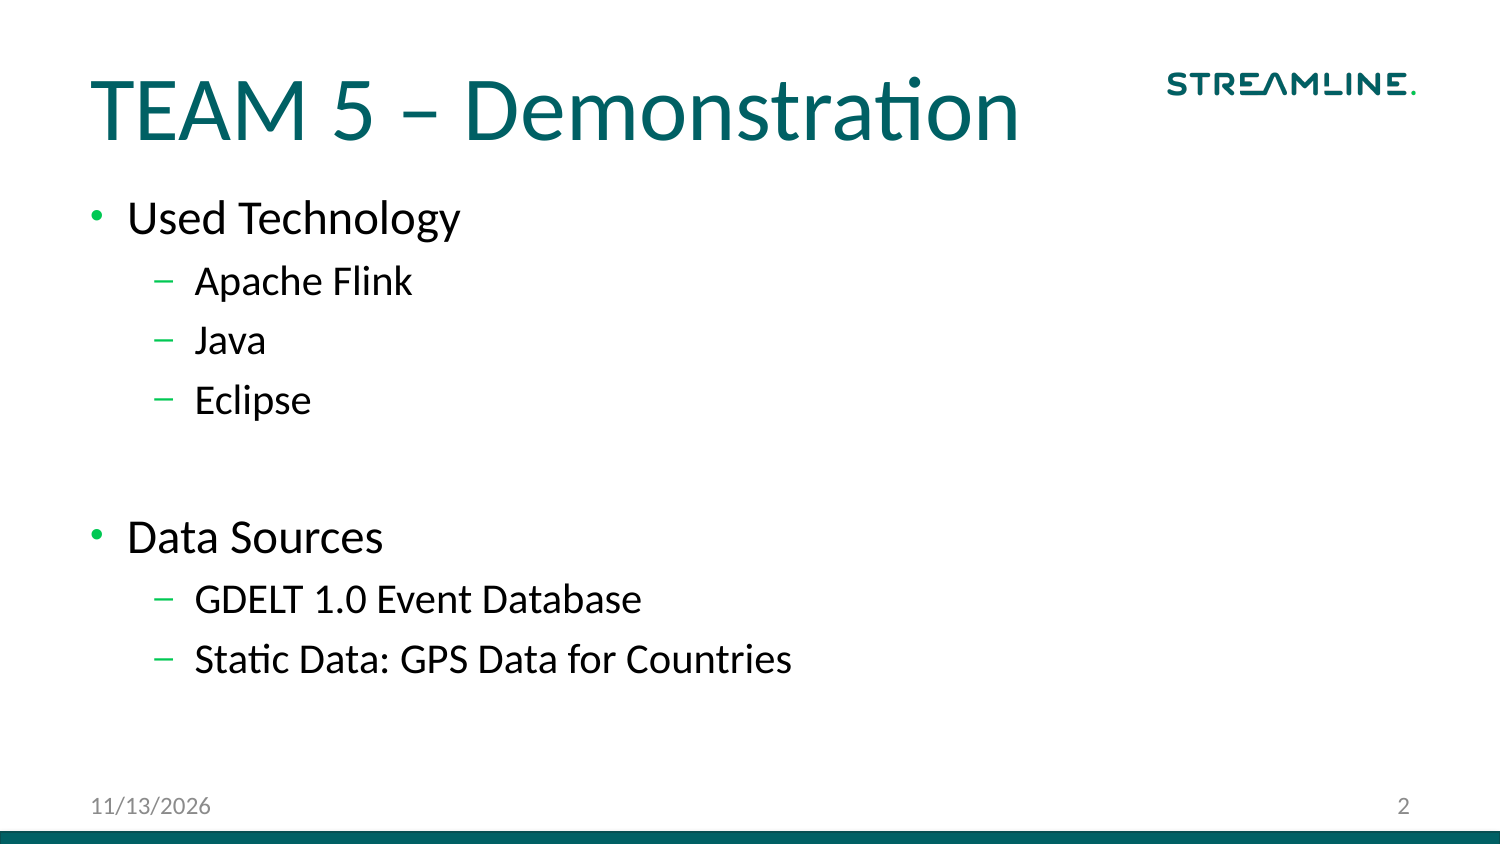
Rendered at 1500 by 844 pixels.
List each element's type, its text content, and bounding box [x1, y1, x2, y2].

list Used Technology Apache Flink Java Eclipse Data Sources GDELT 1.0 Event Database Static Data: GPS Data for Countries [75, 178, 1425, 690]
slide_number 2 [1074, 782, 1425, 827]
title TEAM 5 – Demonstration [75, 33, 1425, 175]
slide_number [75, 782, 425, 827]
